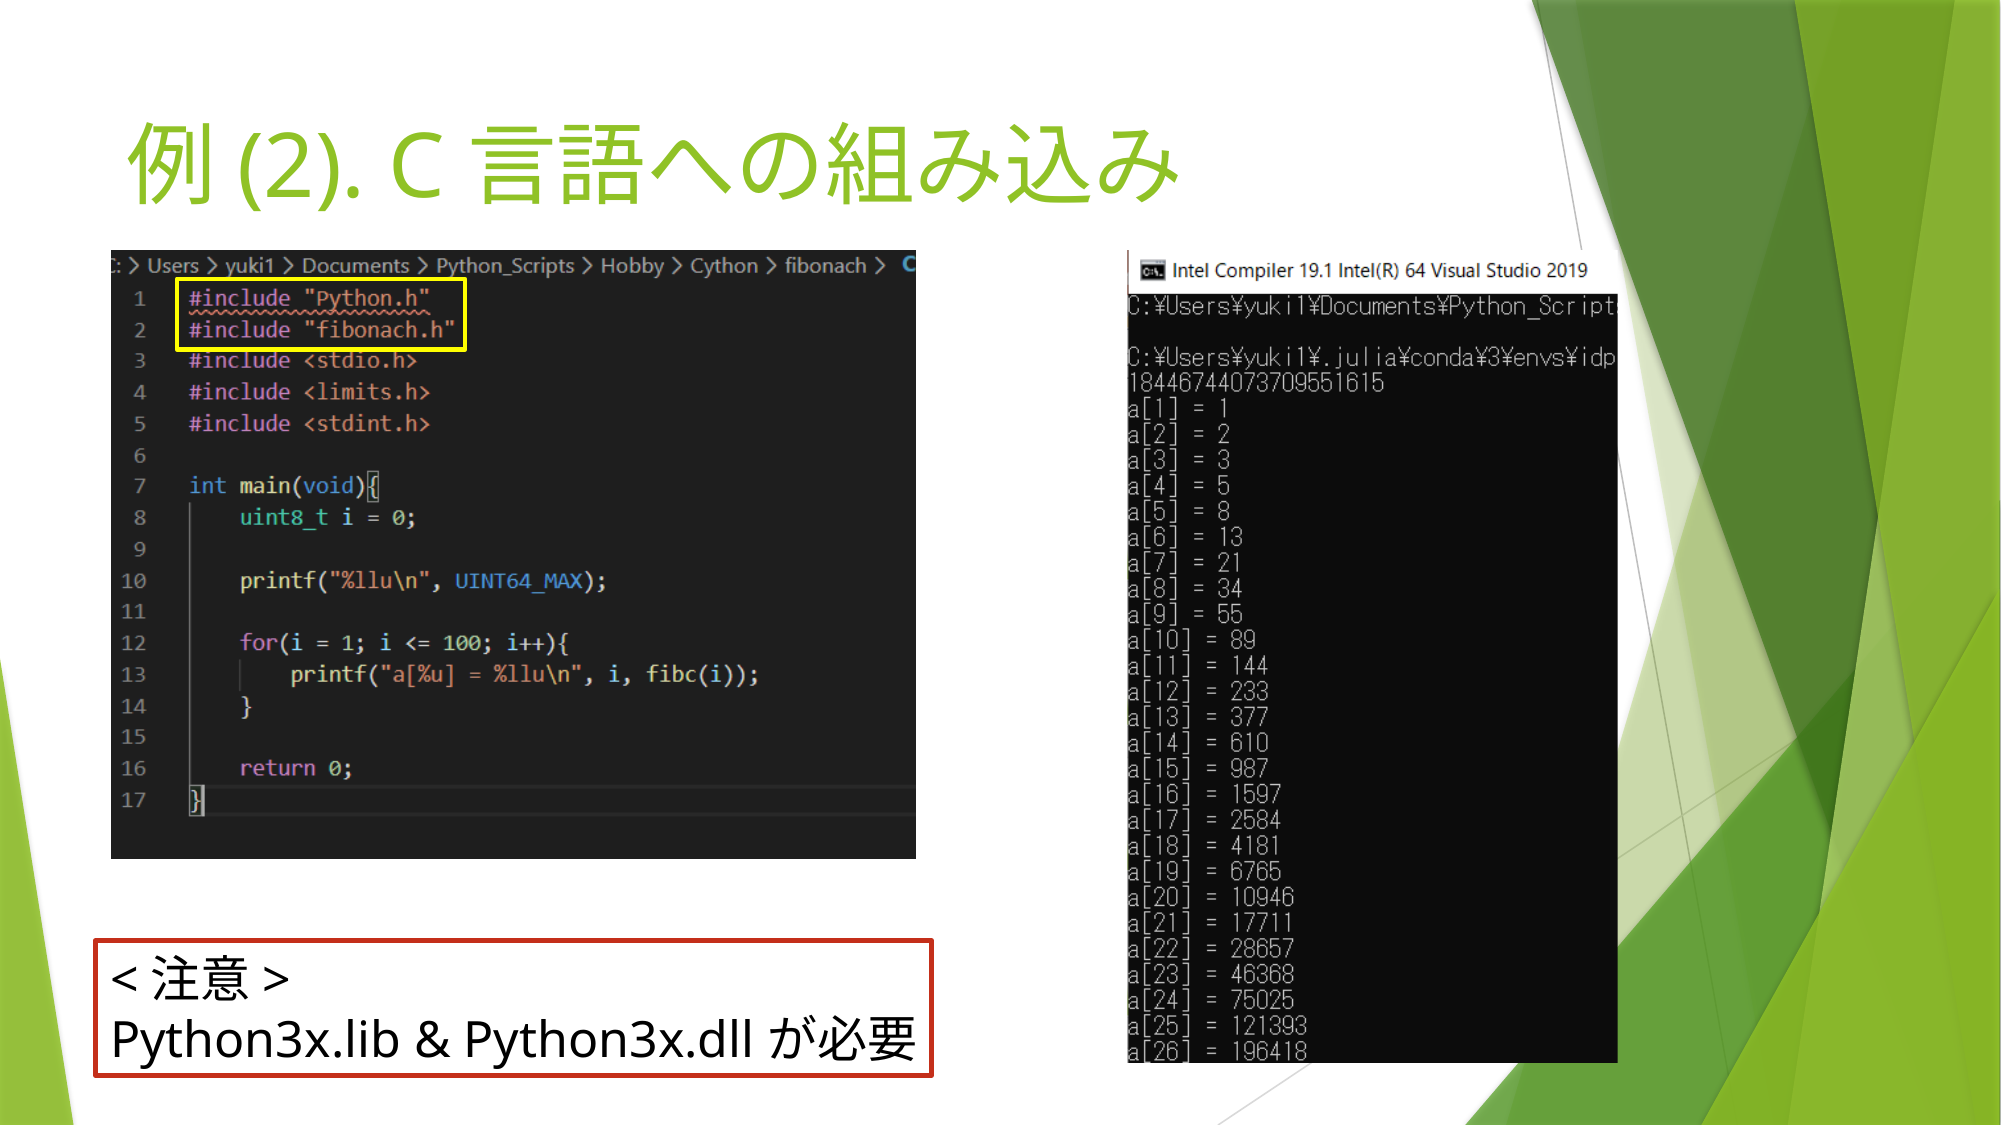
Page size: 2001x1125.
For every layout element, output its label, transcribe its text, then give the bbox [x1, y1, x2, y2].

text_box <注意> Python3x.lib & Python3x.dllが必要 [94, 939, 933, 1077]
picture [110, 249, 917, 859]
picture [1126, 249, 1619, 1063]
title 例(2). C言語への組み込み [111, 99, 1522, 317]
